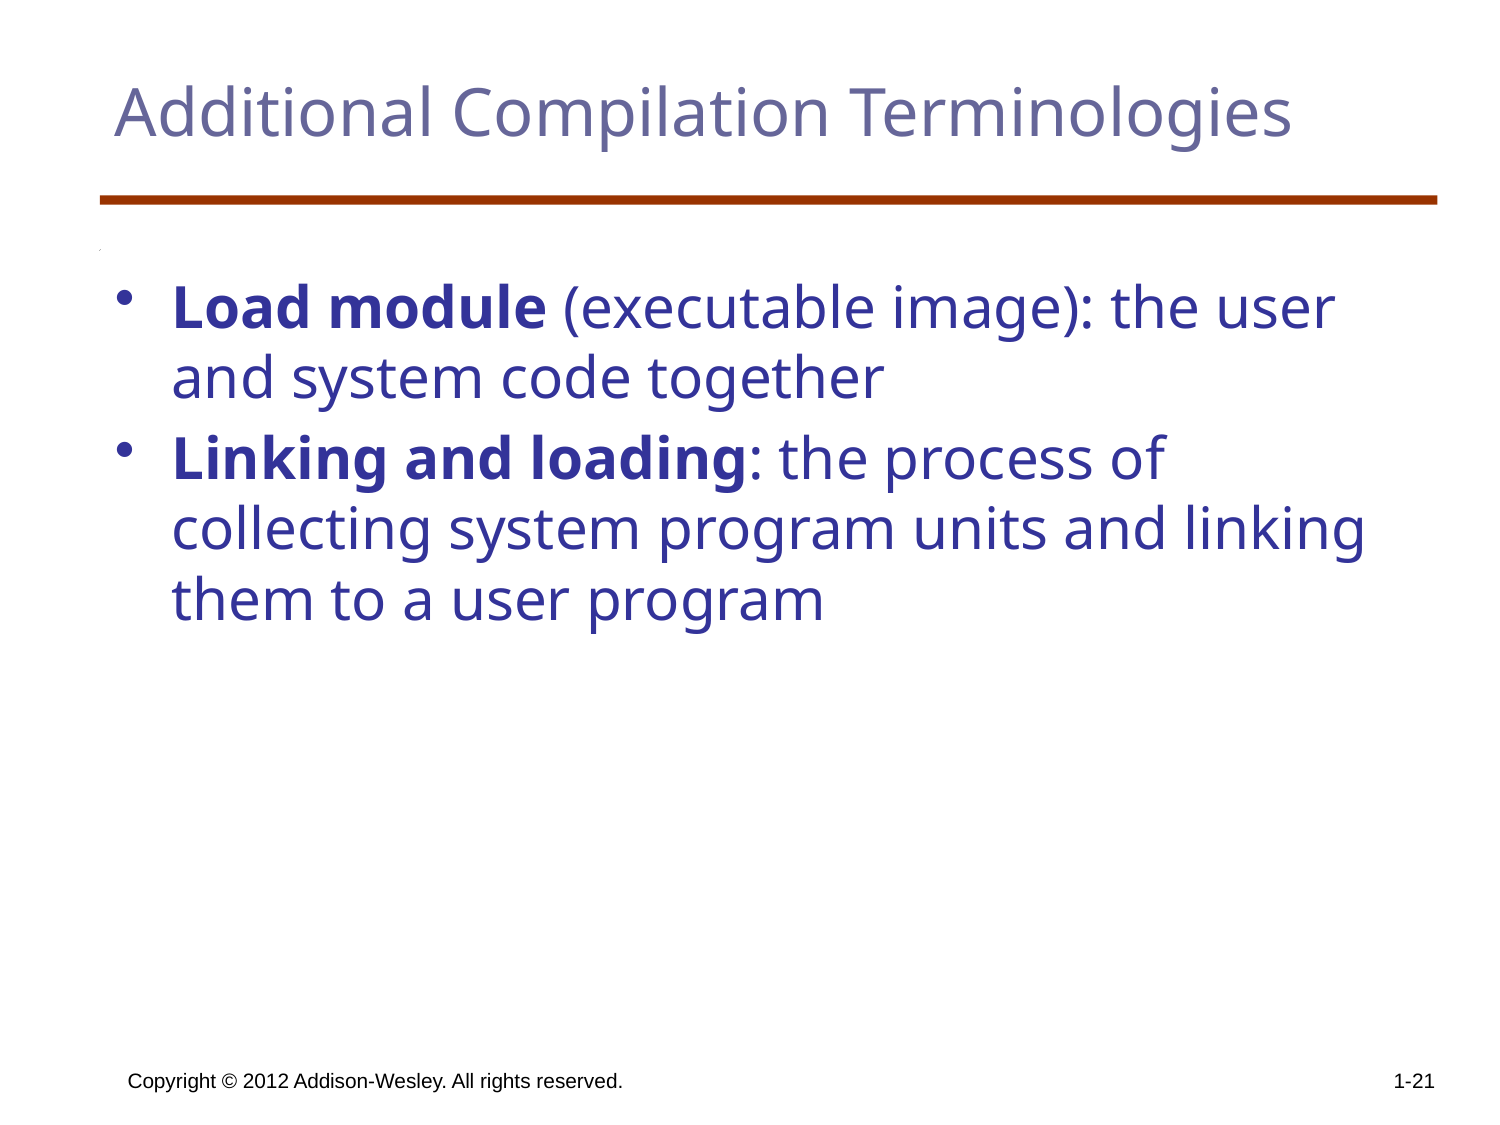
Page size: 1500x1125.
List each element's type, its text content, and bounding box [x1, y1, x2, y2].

slide_number 1-21 [1137, 1024, 1451, 1101]
footer Copyright © 2012 Addison-Wesley. All rights reserved. [112, 1024, 801, 1101]
list Load module (executable image): the user and system code together Linking and loading: the process of collecting system program units and linking them to a user program [99, 262, 1438, 1013]
title Additional Compilation Terminologies [99, 62, 1438, 250]
